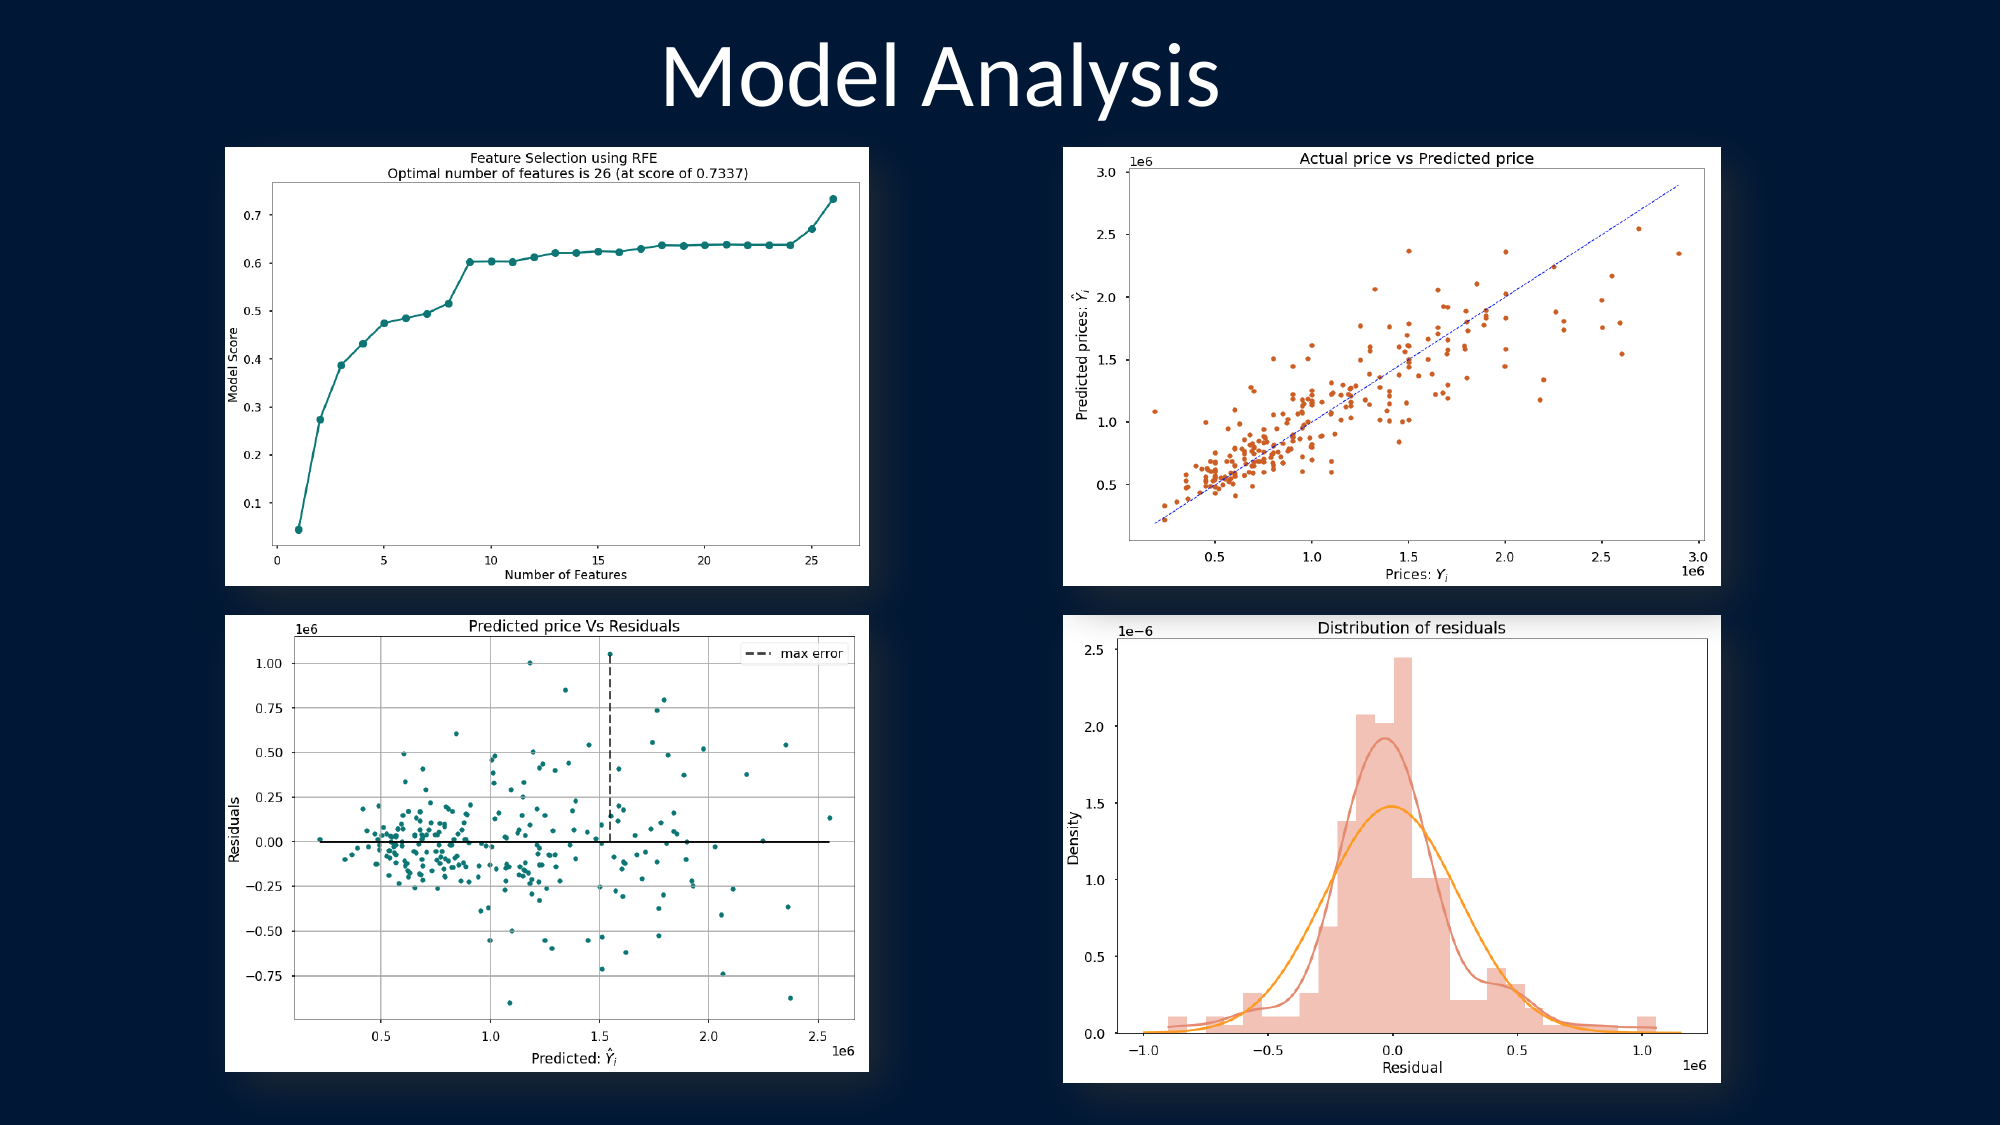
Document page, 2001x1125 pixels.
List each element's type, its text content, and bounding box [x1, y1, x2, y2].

picture [224, 615, 869, 1072]
text_box Model Analysis [450, 6, 1432, 132]
picture [224, 147, 869, 586]
picture [1062, 615, 1721, 1083]
picture [1062, 147, 1721, 586]
